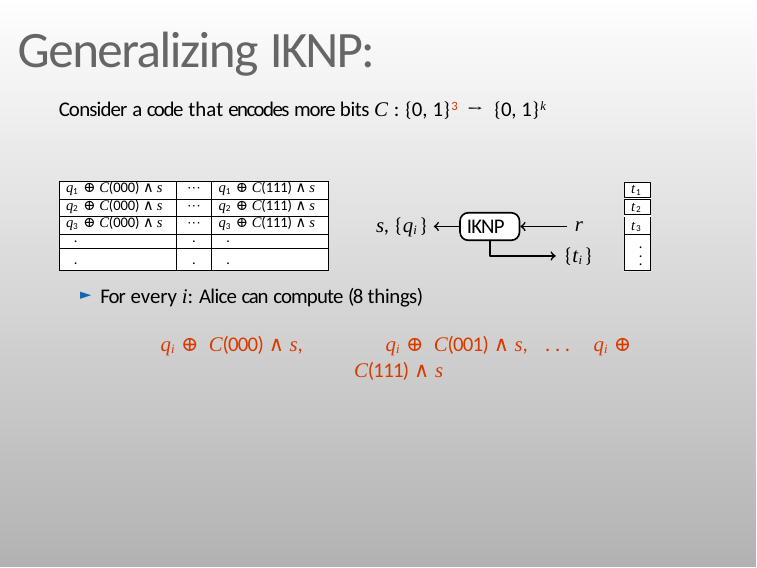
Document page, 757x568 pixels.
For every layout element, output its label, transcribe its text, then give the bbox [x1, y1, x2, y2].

text_box For every i: Alice can compute (8 things) qi ⊕ C(000) ∧ s, qi ⊕ C(001) ∧ s, . . . qi ⊕ C(111) ∧ s [73, 280, 658, 382]
table_cell · · · [177, 217, 211, 234]
text_box Consider a code that encodes more bits C : {0, 1}3 → {0, 1}k [54, 92, 582, 122]
text_box s, {qi } [369, 208, 433, 238]
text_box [433, 221, 568, 262]
table_cell q3 ⊕ C(000) ∧ s [60, 217, 176, 234]
table_header · · · [177, 182, 211, 199]
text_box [458, 211, 521, 219]
table_header q1 ⊕ C(000) ∧ s [60, 182, 176, 199]
text_box t1 [624, 182, 651, 198]
table_cell . [177, 257, 211, 270]
table_cell · · · [177, 200, 211, 216]
table_cell q3 ⊕ C(111) ∧ s [212, 217, 328, 234]
table_cell . [60, 257, 176, 270]
text_box . [636, 239, 646, 248]
title Generalizing IKNP: [15, 13, 428, 112]
table_cell [212, 249, 328, 257]
picture [0, 0, 756, 567]
table_cell . [60, 235, 176, 248]
table_header q1 ⊕ C(111) ∧ s [212, 182, 328, 199]
text_box {ti } [569, 238, 600, 268]
table_cell . [212, 257, 328, 270]
text_box . [636, 231, 646, 239]
table_cell . [212, 235, 328, 248]
table_cell [60, 249, 176, 257]
text_box r [572, 208, 585, 236]
table_cell q2 ⊕ C(000) ∧ s [60, 200, 176, 216]
table_cell [177, 249, 211, 257]
text_box [625, 235, 650, 270]
text_box t2 [624, 199, 651, 215]
table_cell . [177, 235, 211, 248]
text_box . [636, 248, 646, 269]
text_box t3 [624, 211, 649, 234]
table_cell q2 ⊕ C(111) ∧ s [212, 200, 328, 216]
